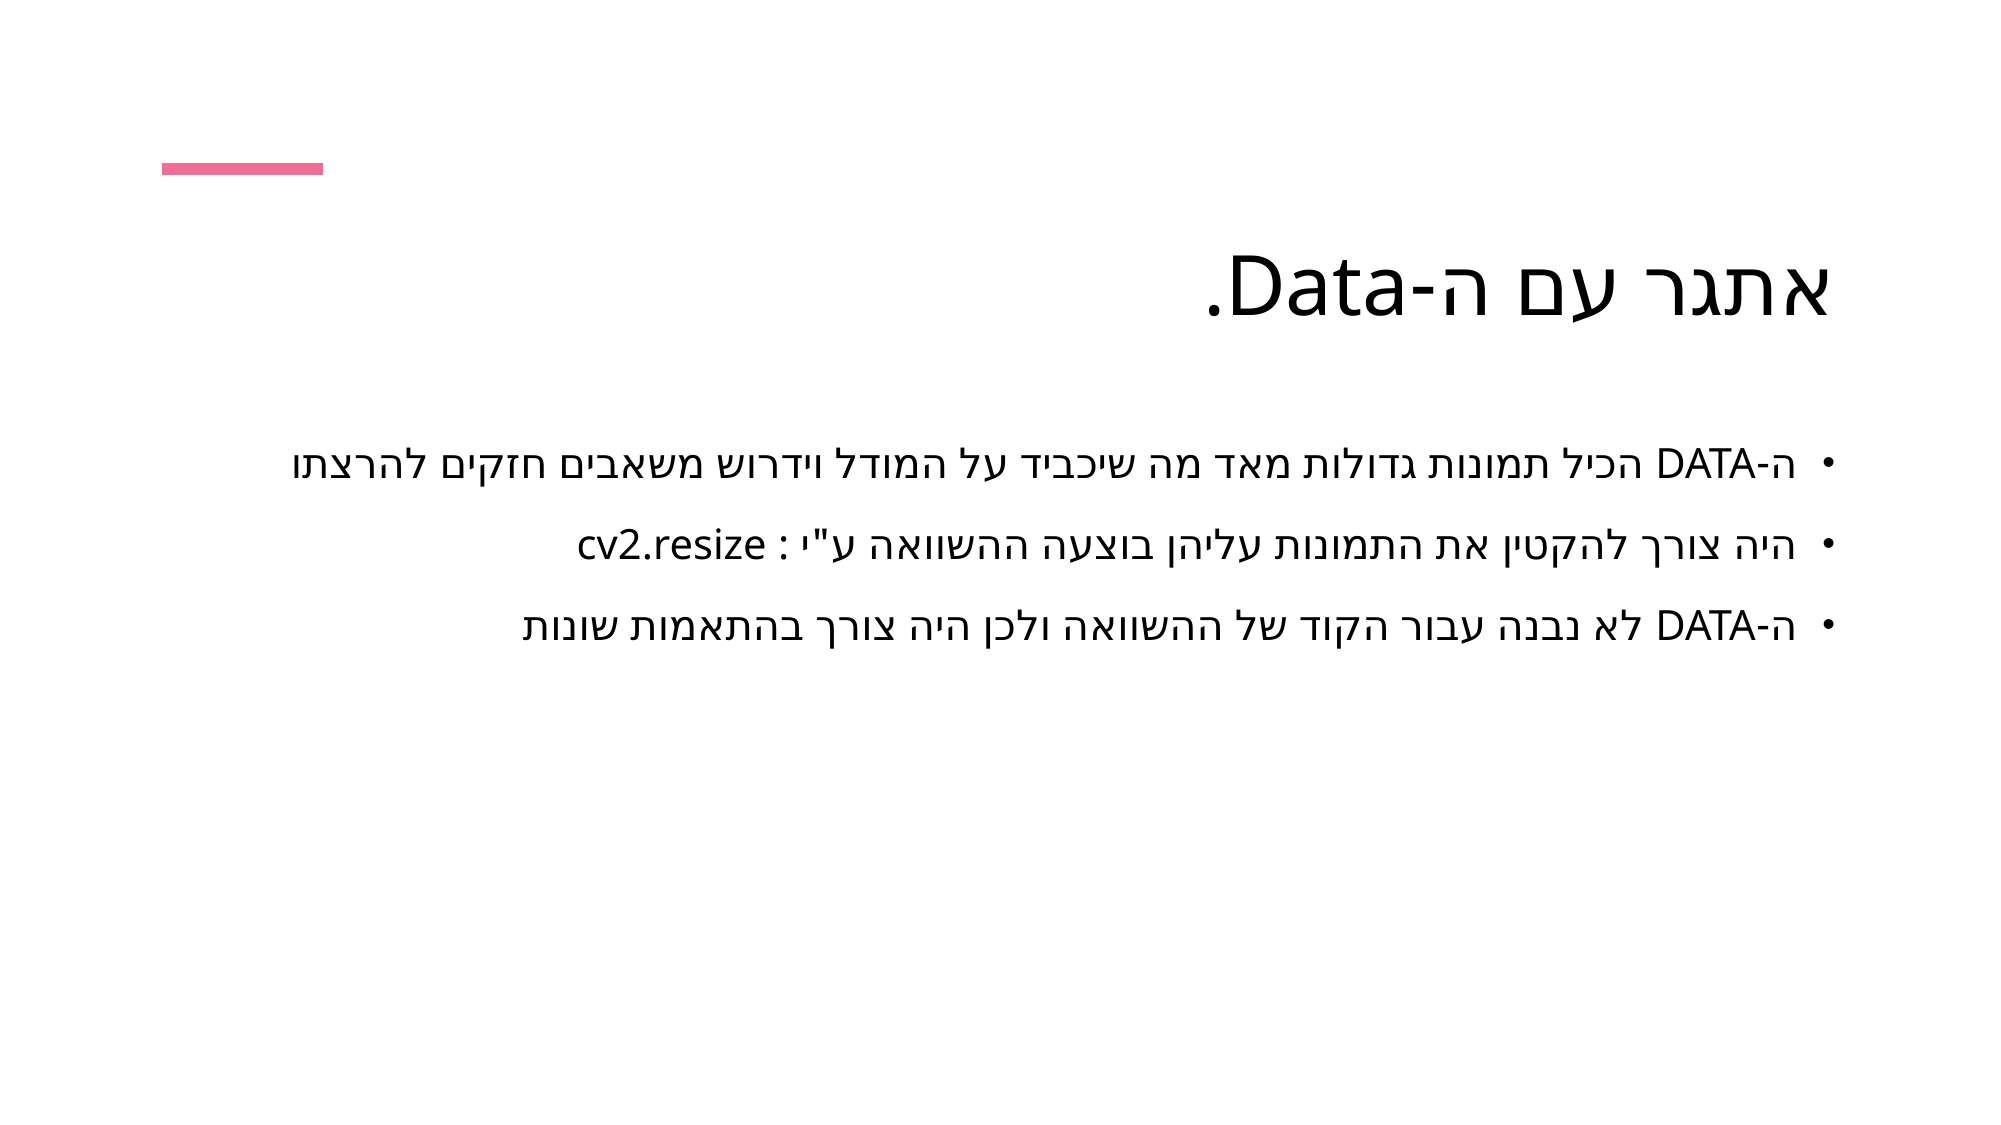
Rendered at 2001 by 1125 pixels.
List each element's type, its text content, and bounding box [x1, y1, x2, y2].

list ה-DATA הכיל תמונות גדולות מאד מה שיכביד על המודל וידרוש משאבים חזקים להרצתו היה צורך להקטין את התמונות עליהן בוצעה ההשוואה ע"י : cv2.resize ה-DATA לא נבנה עבור הקוד של ההשוואה ולכן היה צורך בהתאמות שונות [150, 419, 1850, 975]
title אתגר עם ה-Data. [150, 224, 1850, 419]
